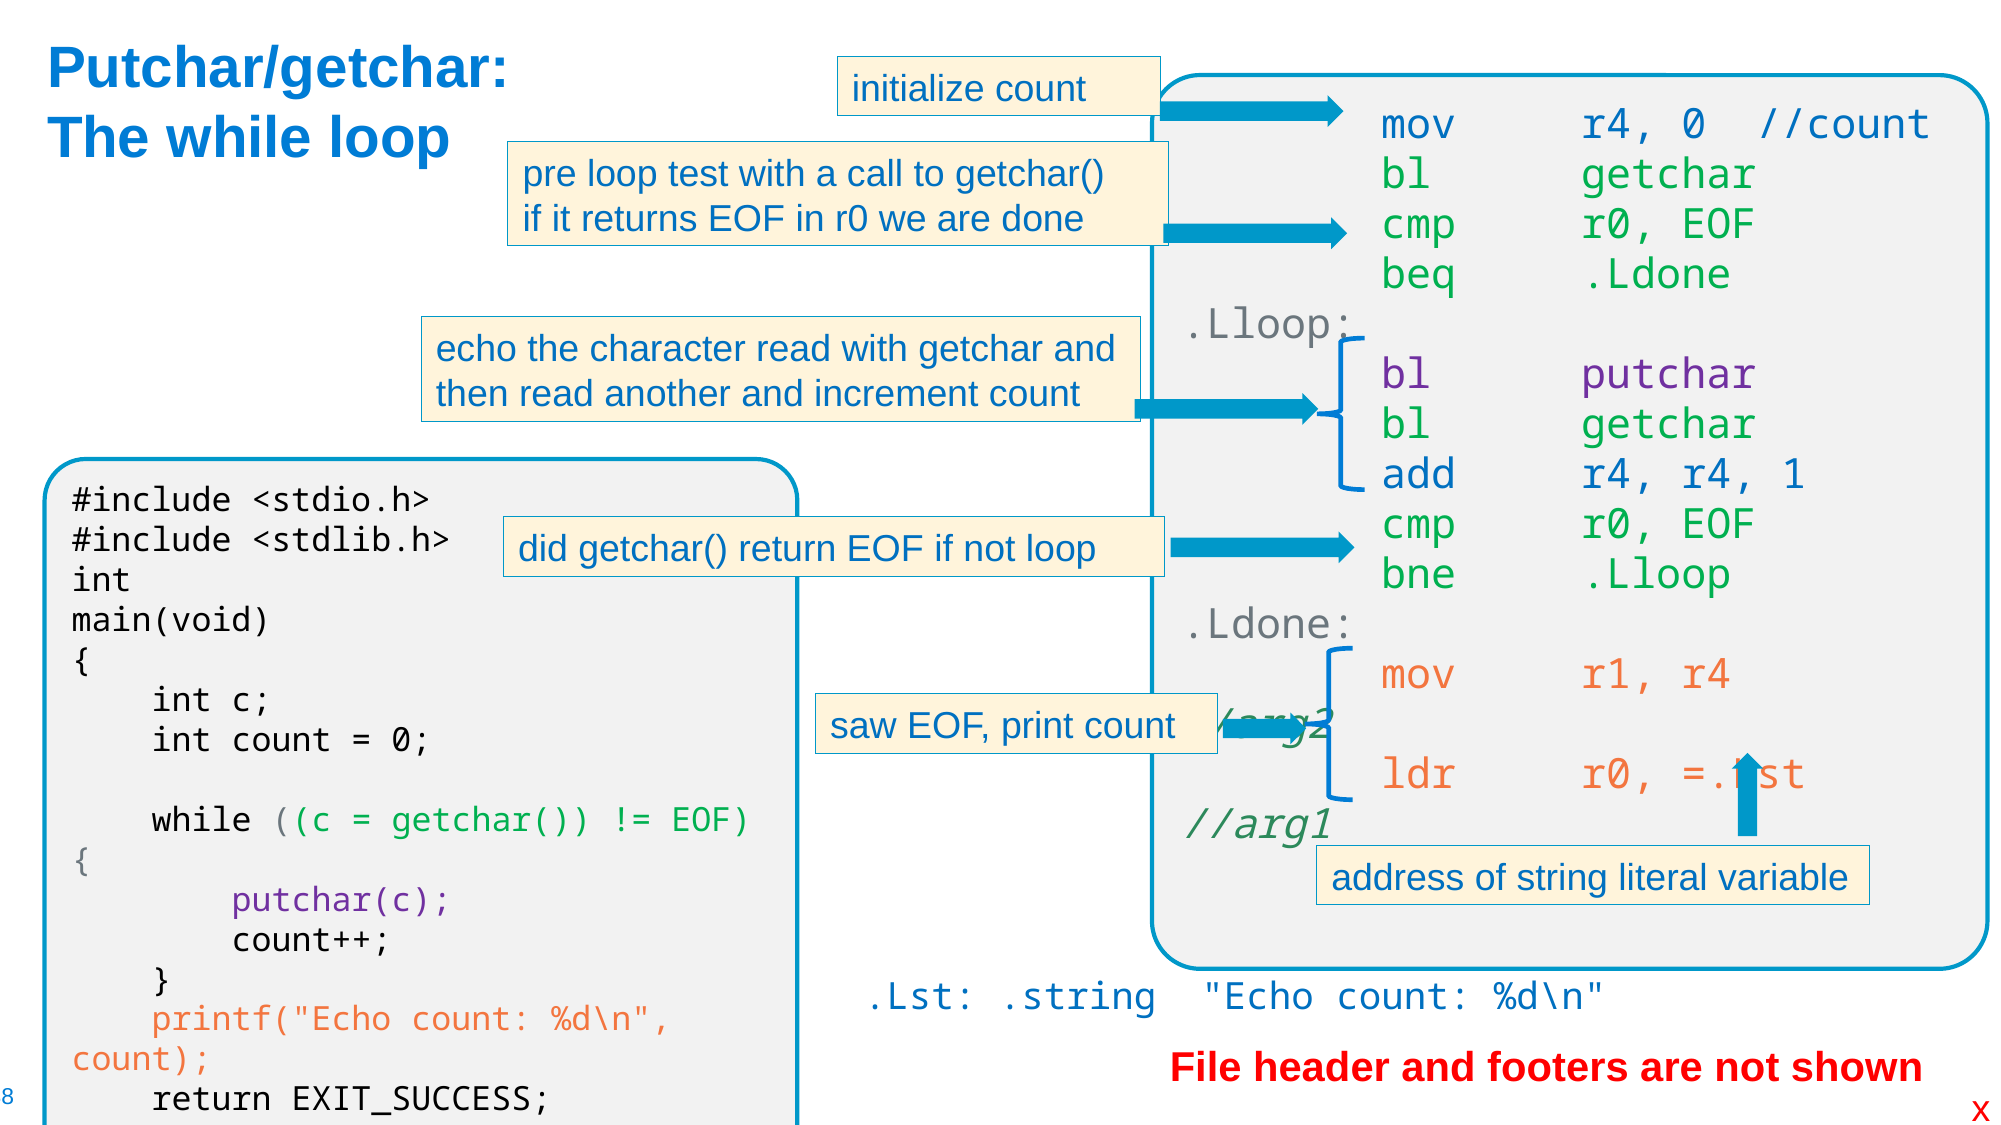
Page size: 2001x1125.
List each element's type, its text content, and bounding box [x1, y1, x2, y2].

text_box .Lst: .string "Echo count: %d\n" [849, 964, 1651, 1025]
text_box x [1956, 1076, 2000, 1125]
text_box [1305, 647, 1353, 754]
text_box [507, 141, 1346, 248]
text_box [815, 693, 1305, 755]
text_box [420, 316, 1317, 423]
text_box File header and footers are not shown [1155, 1032, 1951, 1098]
text_box mov r4, 0 //count bl getchar cmp r0, EOF beq .Ldone .Lloop: bl putchar bl getchar add r4, r4, 1 cmp r0, EOF bne .Lloop .Ldone: mov r1, r4 //arg2 ldr r0, =.Lst //arg1 bl printf [1151, 75, 1988, 969]
text_box [1317, 337, 1365, 491]
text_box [1316, 754, 1870, 906]
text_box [837, 56, 1343, 125]
title Putchar/getchar: The while loop [32, 75, 937, 177]
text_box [503, 516, 1353, 578]
text_box #include <stdio.h> #include <stdlib.h> int main(void) { int c; int count = 0; while ((c = getchar()) != EOF) { putchar(c); count++; } printf("Echo count: %d\n", count); return EXIT_SUCCESS; } [44, 458, 798, 1125]
